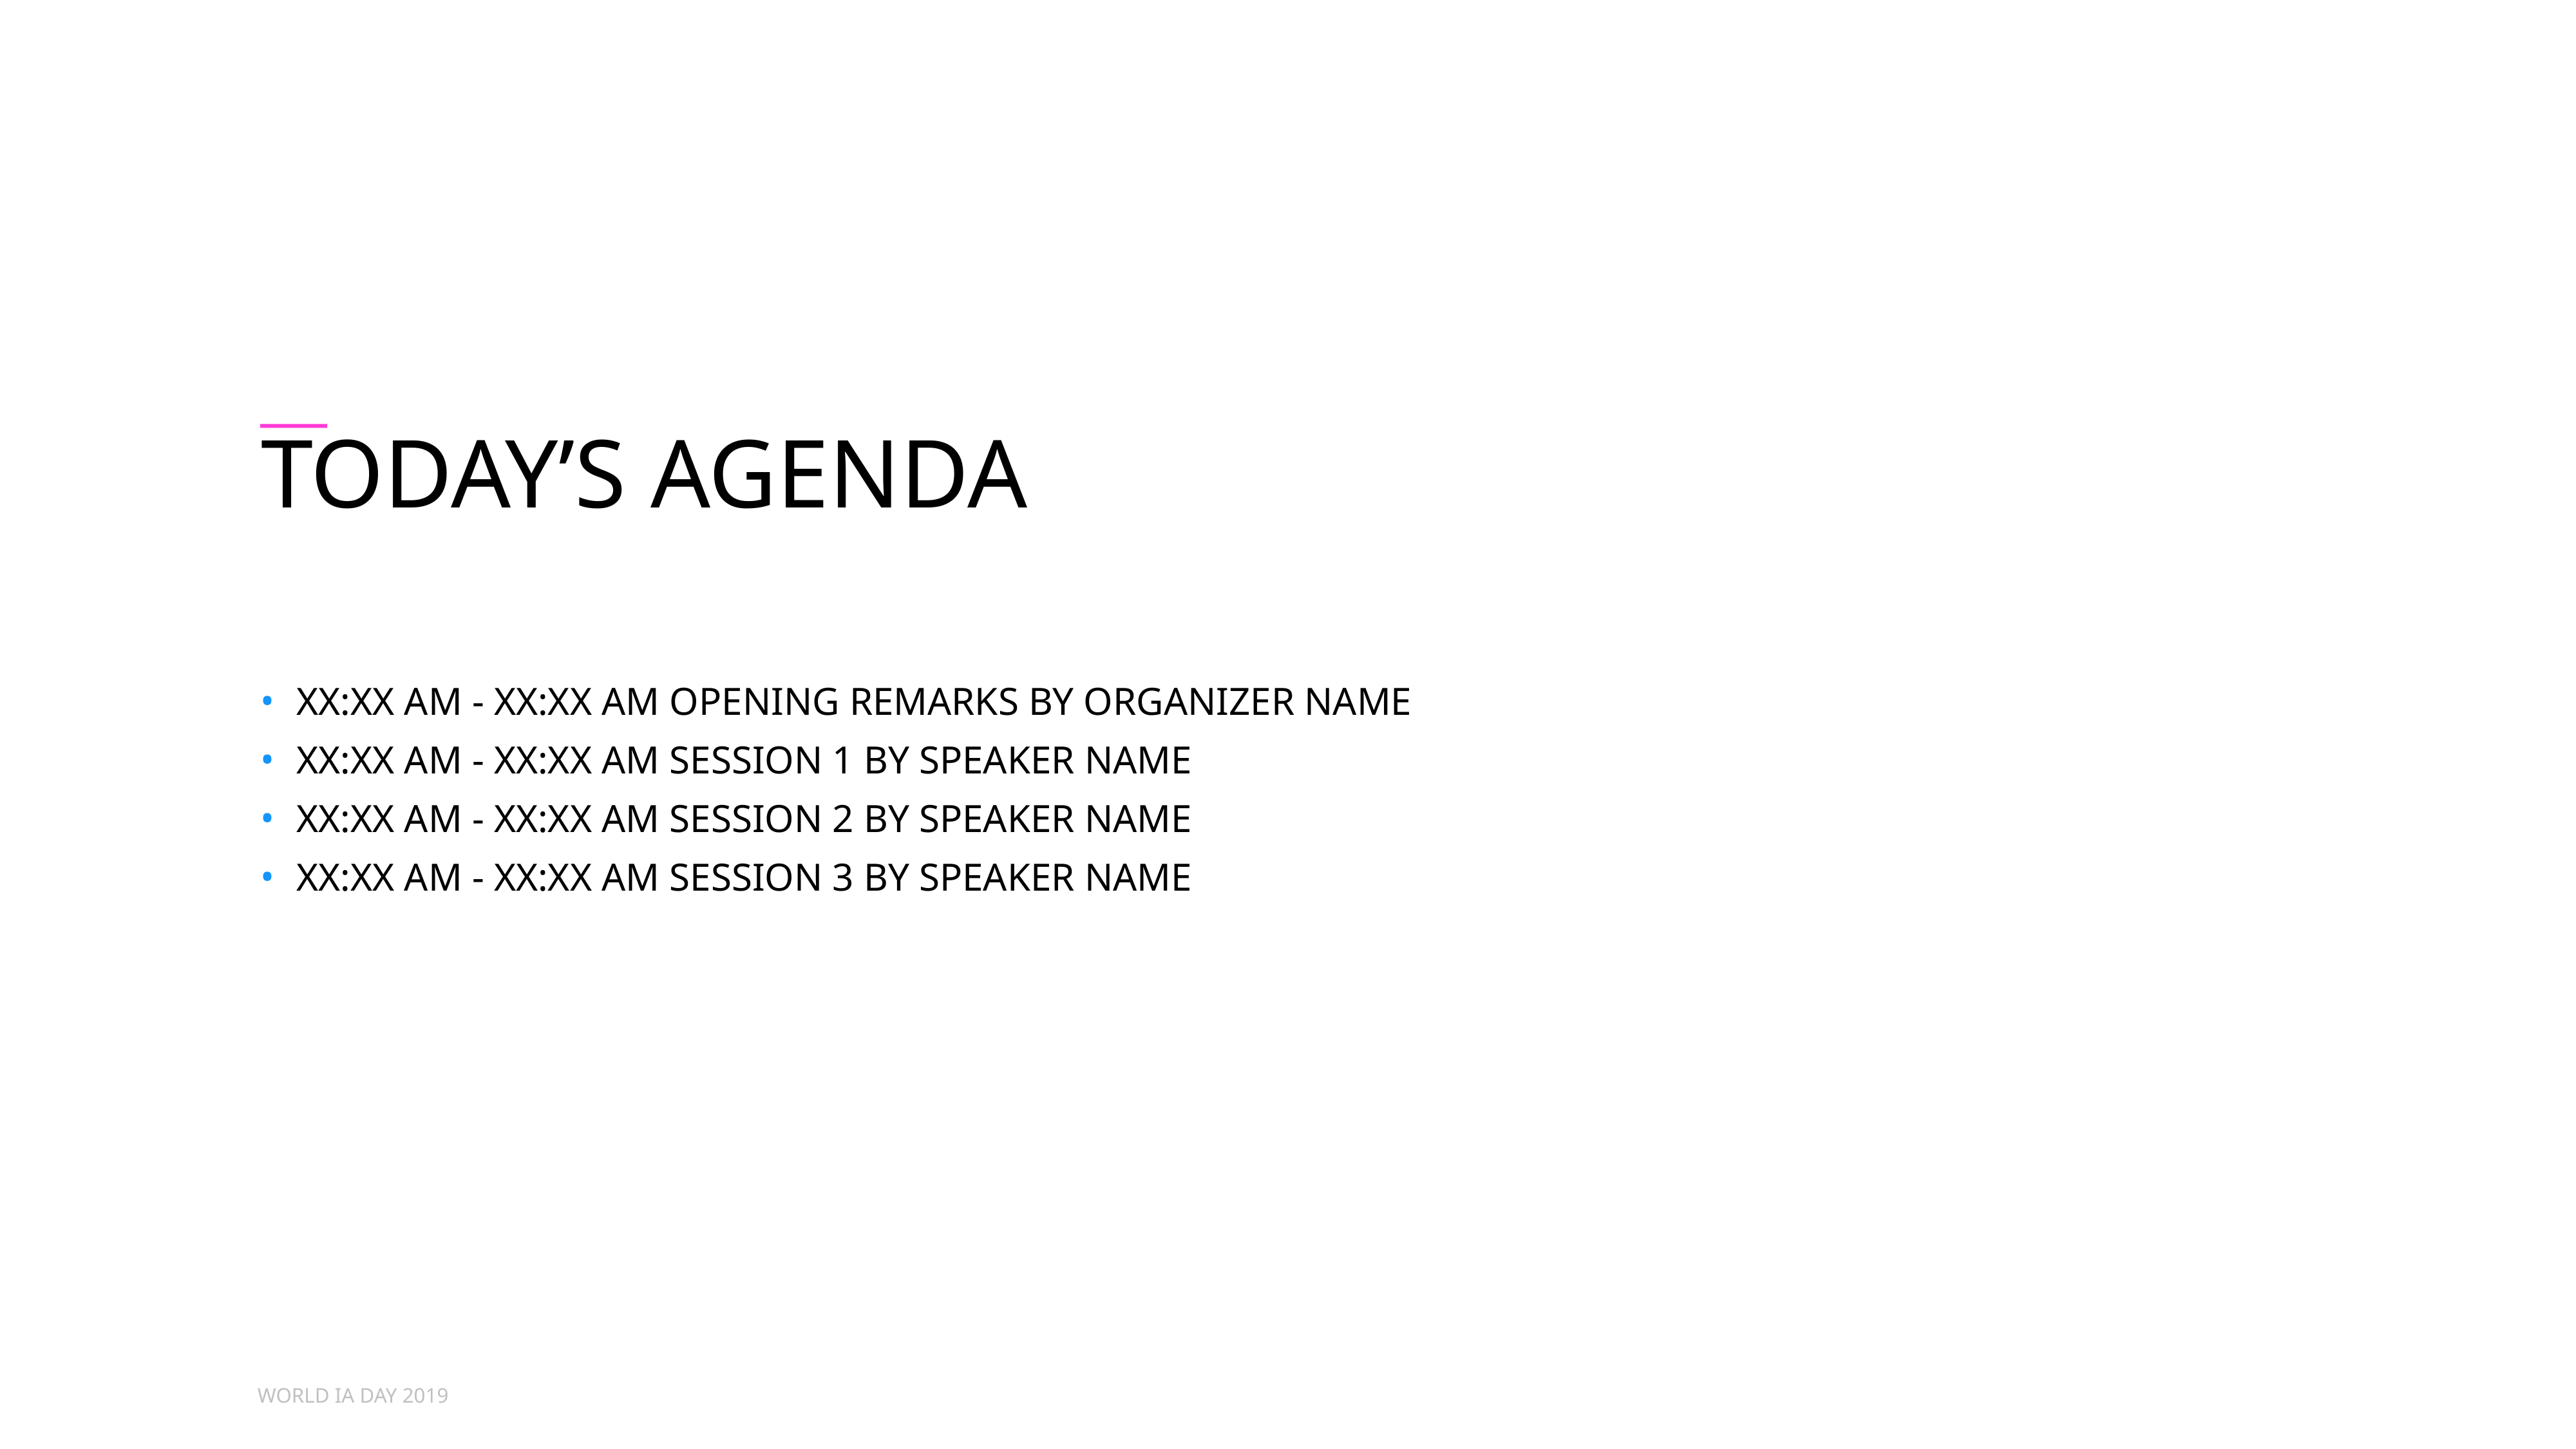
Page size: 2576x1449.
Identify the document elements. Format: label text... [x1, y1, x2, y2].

list XX:XX AM - XX:XX AM OPENING REMARKS BY ORGANIZER NAME XX:XX AM - XX:XX AM SESSION 1 BY SPEAKER NAME XX:XX AM - XX:XX AM SESSION 2 BY SPEAKER NAME XX:XX AM - XX:XX AM SESSION 3 BY SPEAKER NAME [260, 664, 2389, 1029]
list TODAY’S AGENDA [261, 436, 2550, 552]
